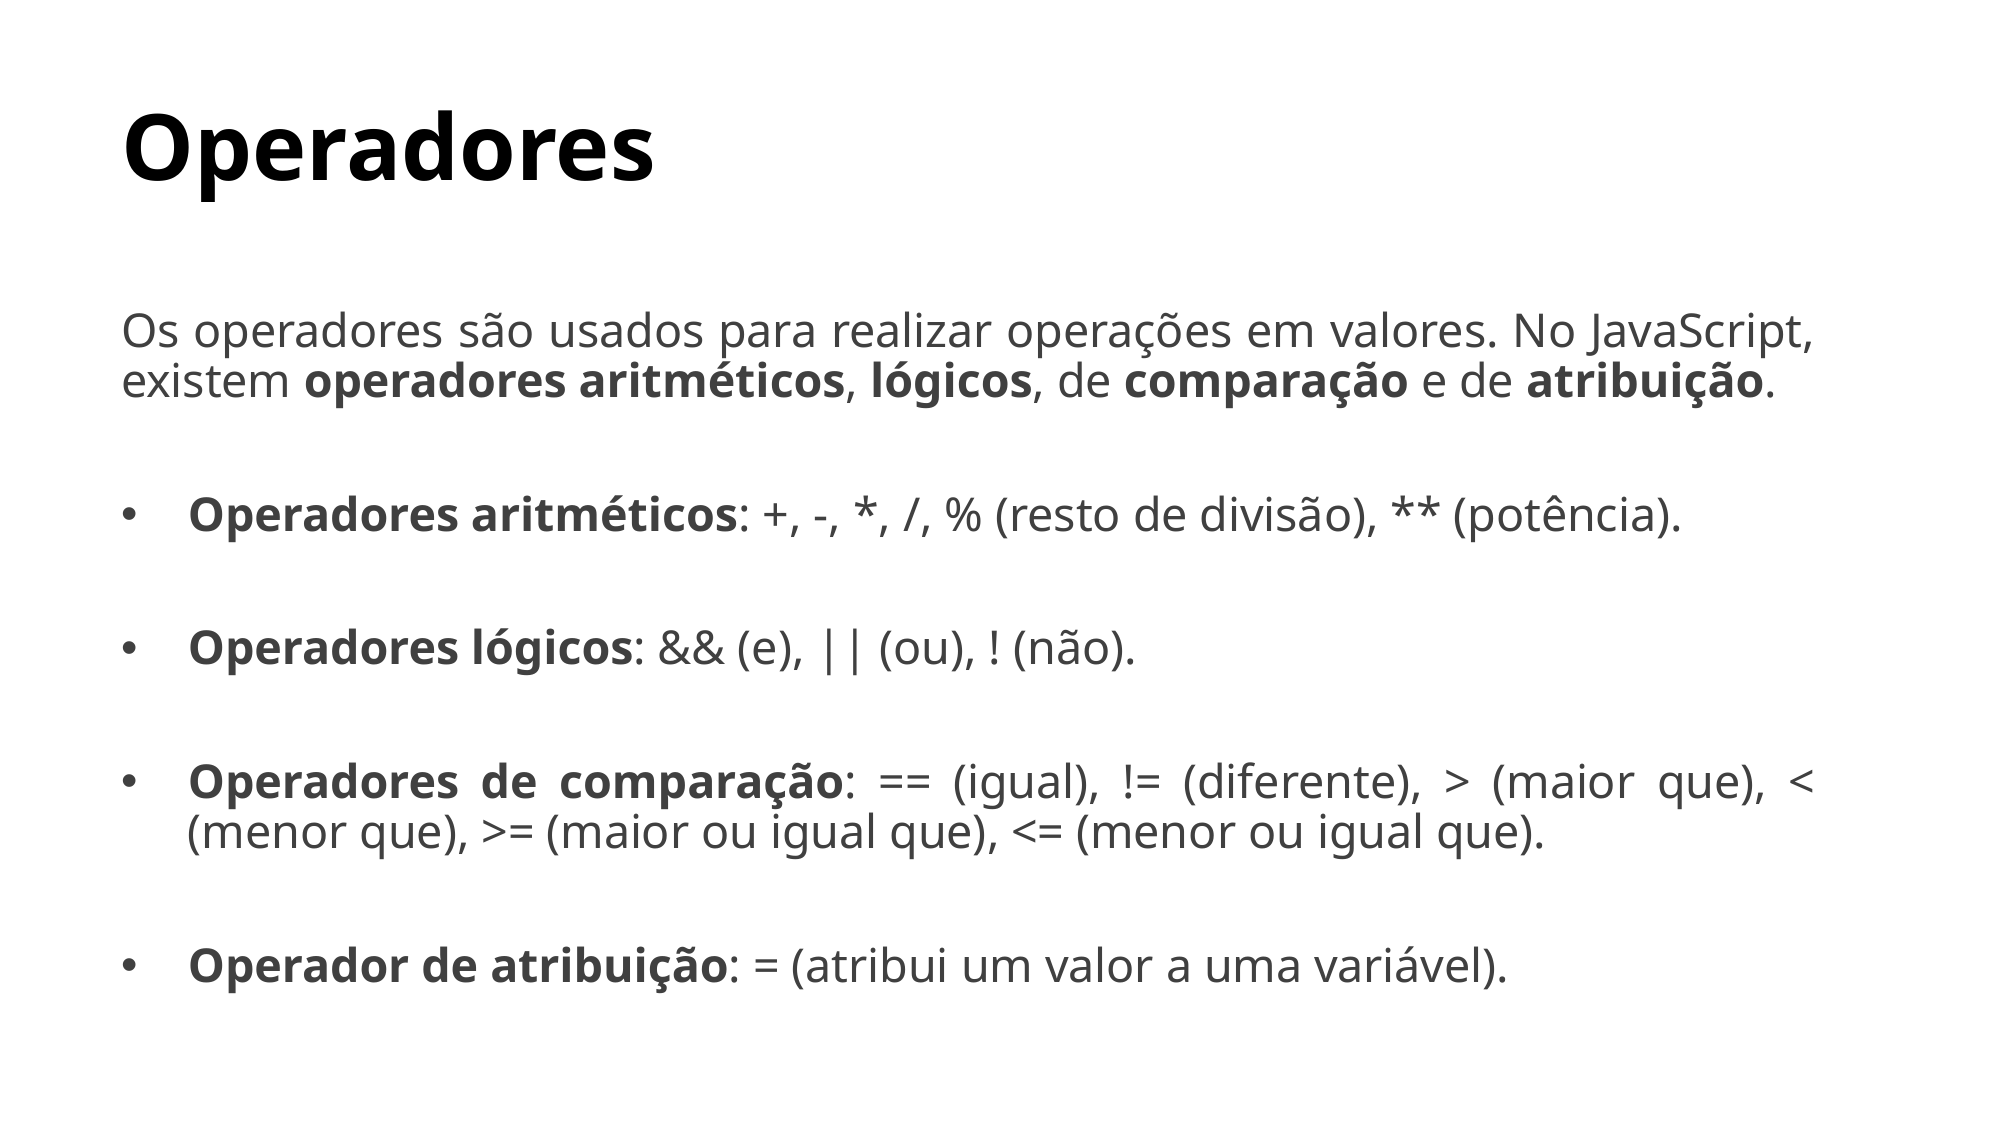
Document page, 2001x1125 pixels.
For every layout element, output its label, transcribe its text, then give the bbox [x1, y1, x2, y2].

title Operadores [106, 42, 1832, 260]
list Os operadores são usados para realizar operações em valores. No JavaScript, existem operadores aritméticos, lógicos, de comparação e de atribuição. Operadores aritméticos: +, -, *, /, % (resto de divisão), ** (potência). Operadores lógicos: && (e), || (ou), ! (não). Operadores de comparação: == (igual), != (diferente), > (maior que), < (menor que), >= (maior ou igual que), <= (menor ou igual que). Operador de atribuição: = (atribui um valor a uma variável). [106, 299, 1832, 1014]
